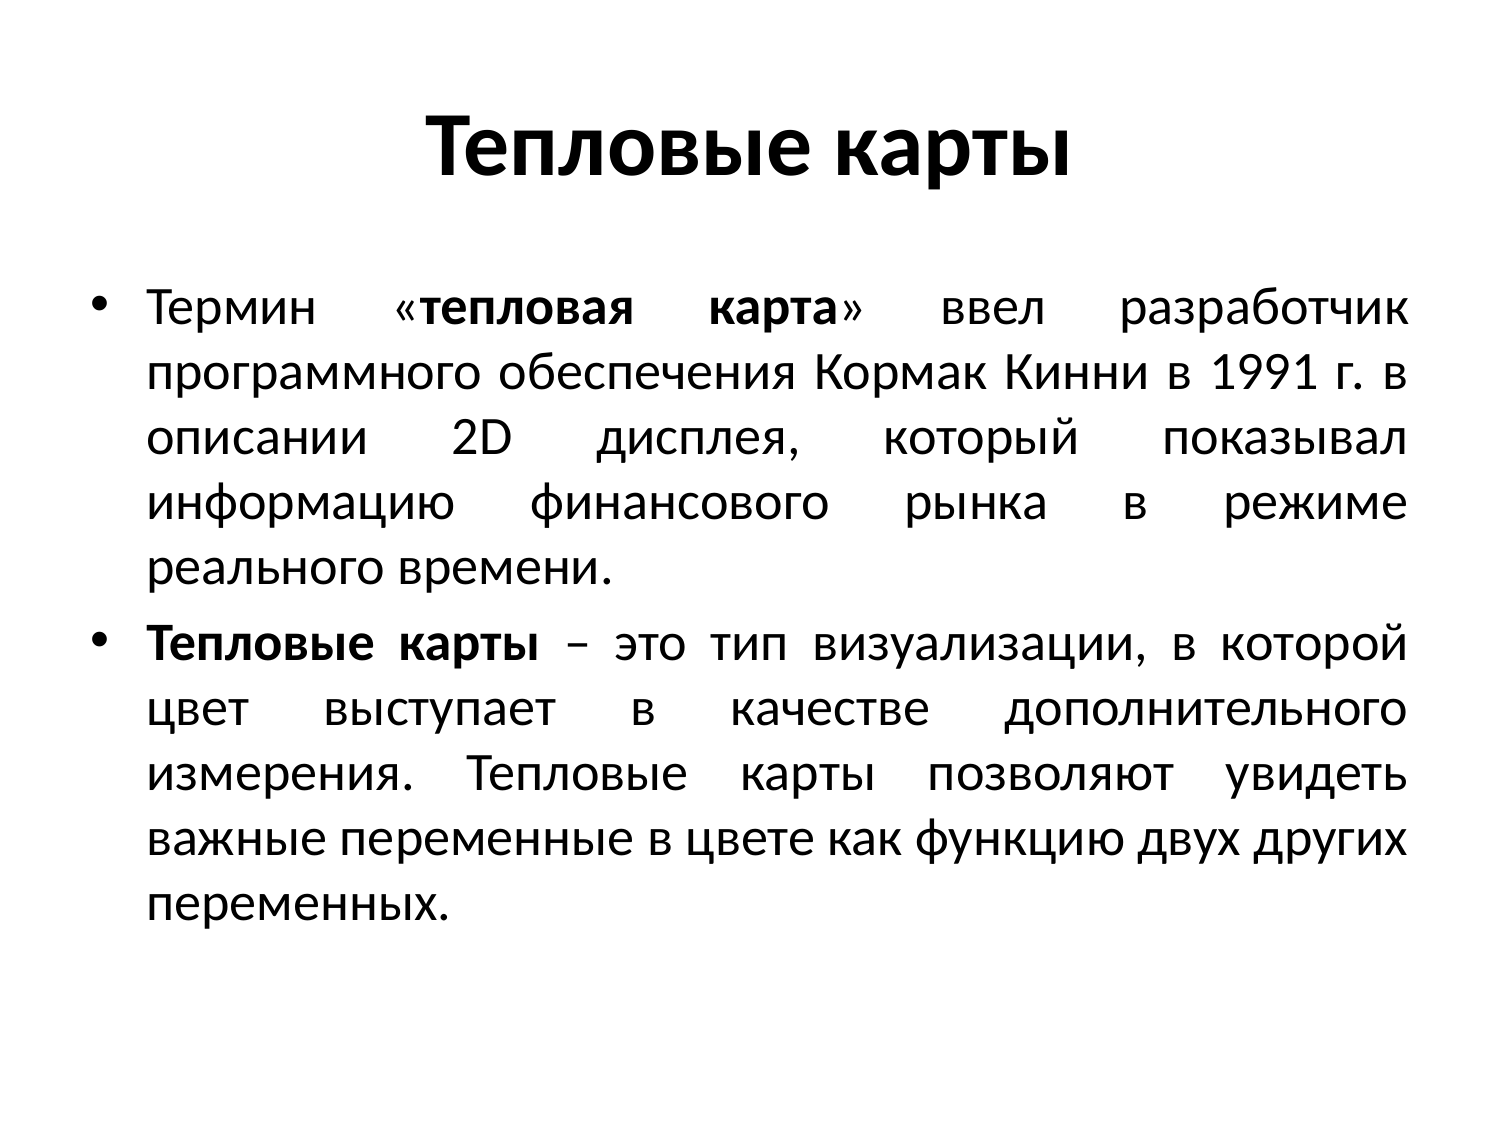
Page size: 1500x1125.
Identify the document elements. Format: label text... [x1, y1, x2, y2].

list Термин «тепловая карта» ввел разработчик программного обеспечения Кормак Кинни в 1991 г. в описании 2D дисплея, который показывал информацию финансового рынка в режиме реального времени. Тепловые карты – это тип визуализации, в которой цвет выступает в качестве дополнительного измерения. Тепловые карты позволяют увидеть важные переменные в цвете как функцию двух других переменных. [75, 262, 1425, 1005]
title Тепловые карты [75, 45, 1425, 233]
